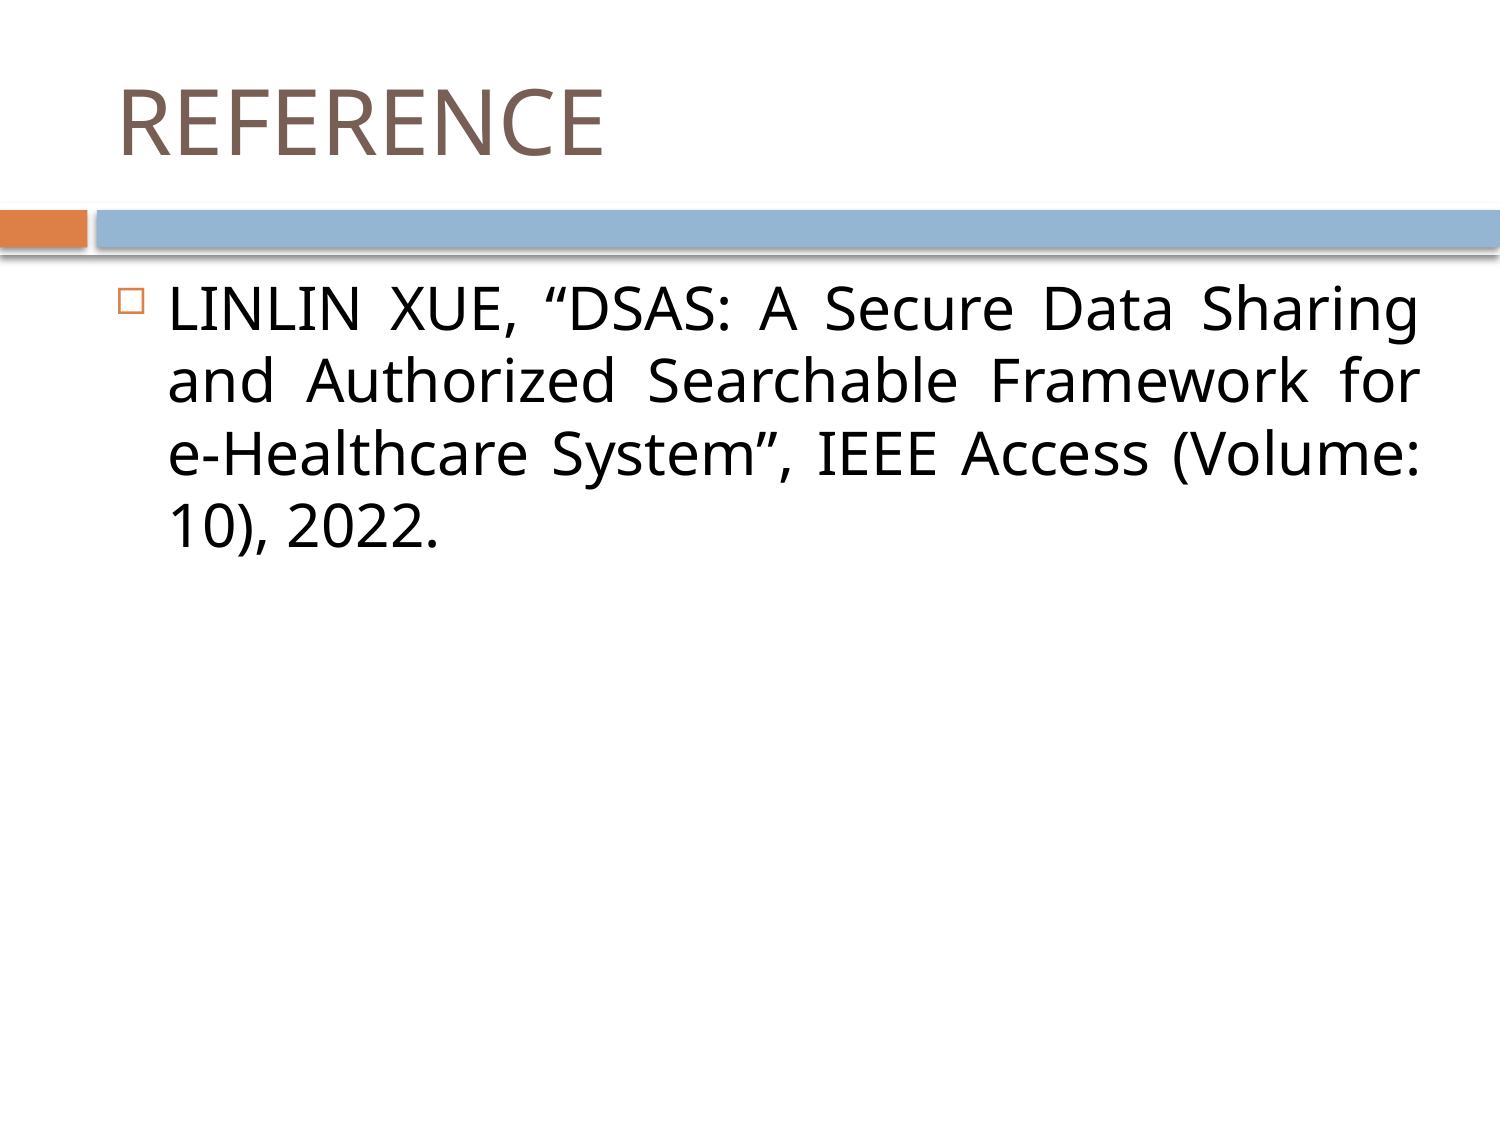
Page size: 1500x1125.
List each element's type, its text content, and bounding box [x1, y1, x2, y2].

list LINLIN XUE, “DSAS: A Secure Data Sharing and Authorized Searchable Framework for e-Healthcare System”, IEEE Access (Volume: 10), 2022. [100, 262, 1438, 1000]
title REFERENCE [100, 37, 1438, 200]
